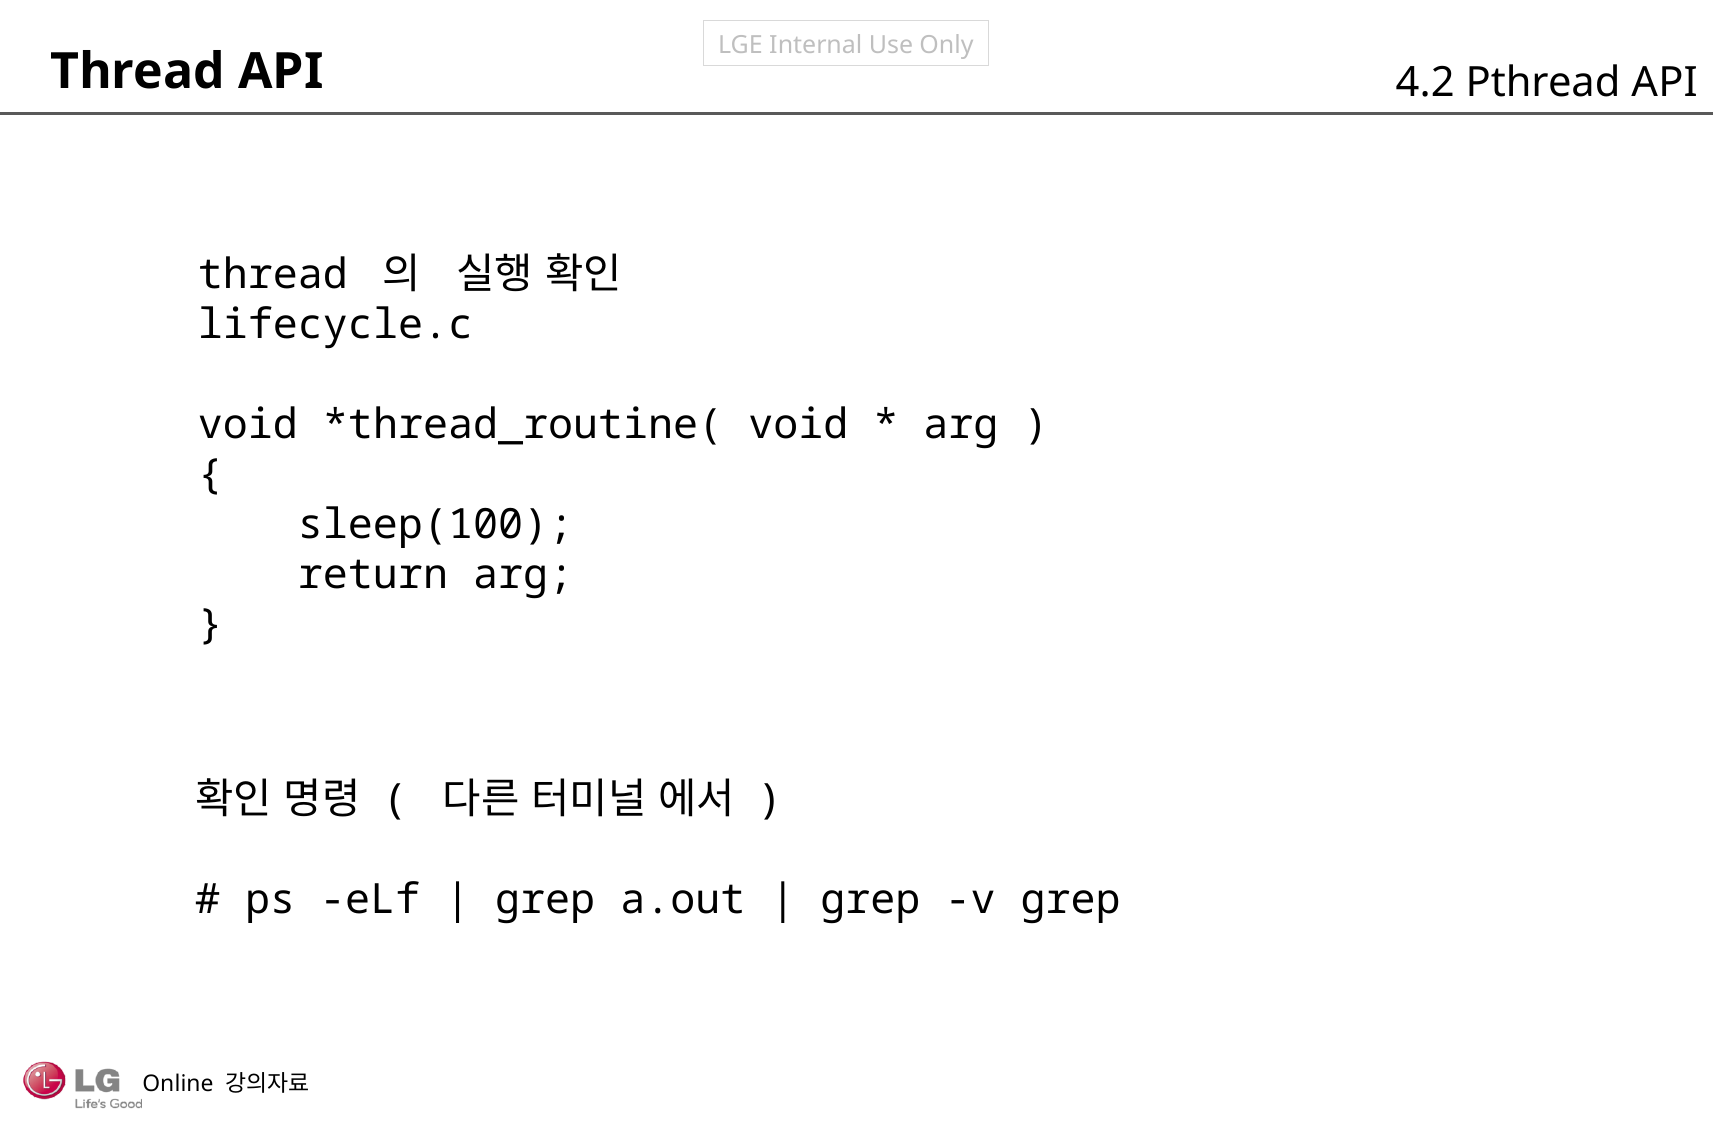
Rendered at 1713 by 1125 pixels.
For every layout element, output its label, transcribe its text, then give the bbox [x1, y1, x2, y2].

text_box 확인 명령 ( 다른 터미널 에서 ) # ps -eLf | grep a.out | grep -v grep [180, 764, 1135, 930]
list 4.2 Pthread API [1080, 47, 1713, 126]
text_box thread 의 실행 확인 lifecycle.c void *thread_routine( void * arg ) { sleep(100); return arg; } [183, 239, 1063, 655]
list Thread API [35, 30, 739, 98]
picture [23, 1058, 142, 1111]
